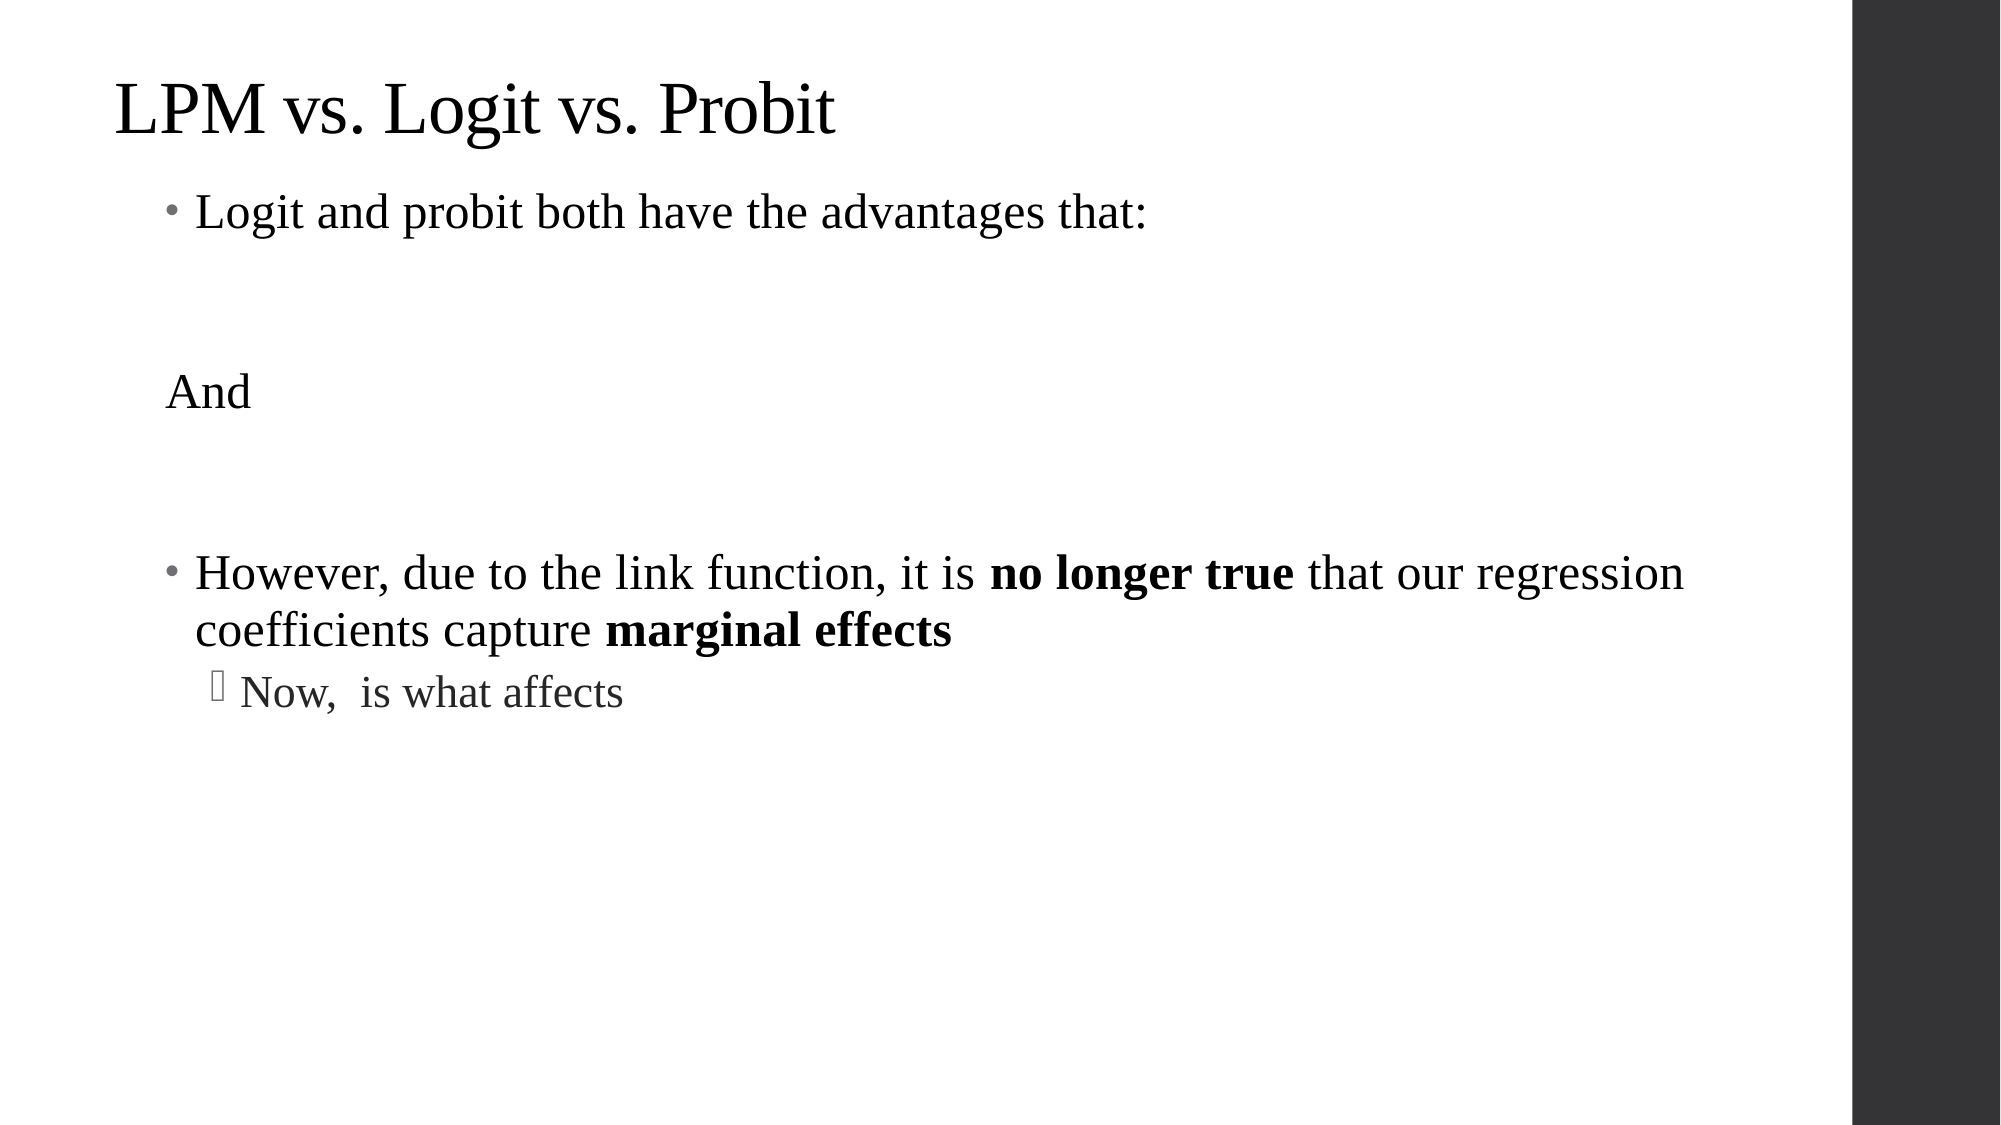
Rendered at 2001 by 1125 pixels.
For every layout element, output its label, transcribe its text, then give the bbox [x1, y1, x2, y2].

title LPM vs. Logit vs. Probit [99, 55, 1813, 158]
